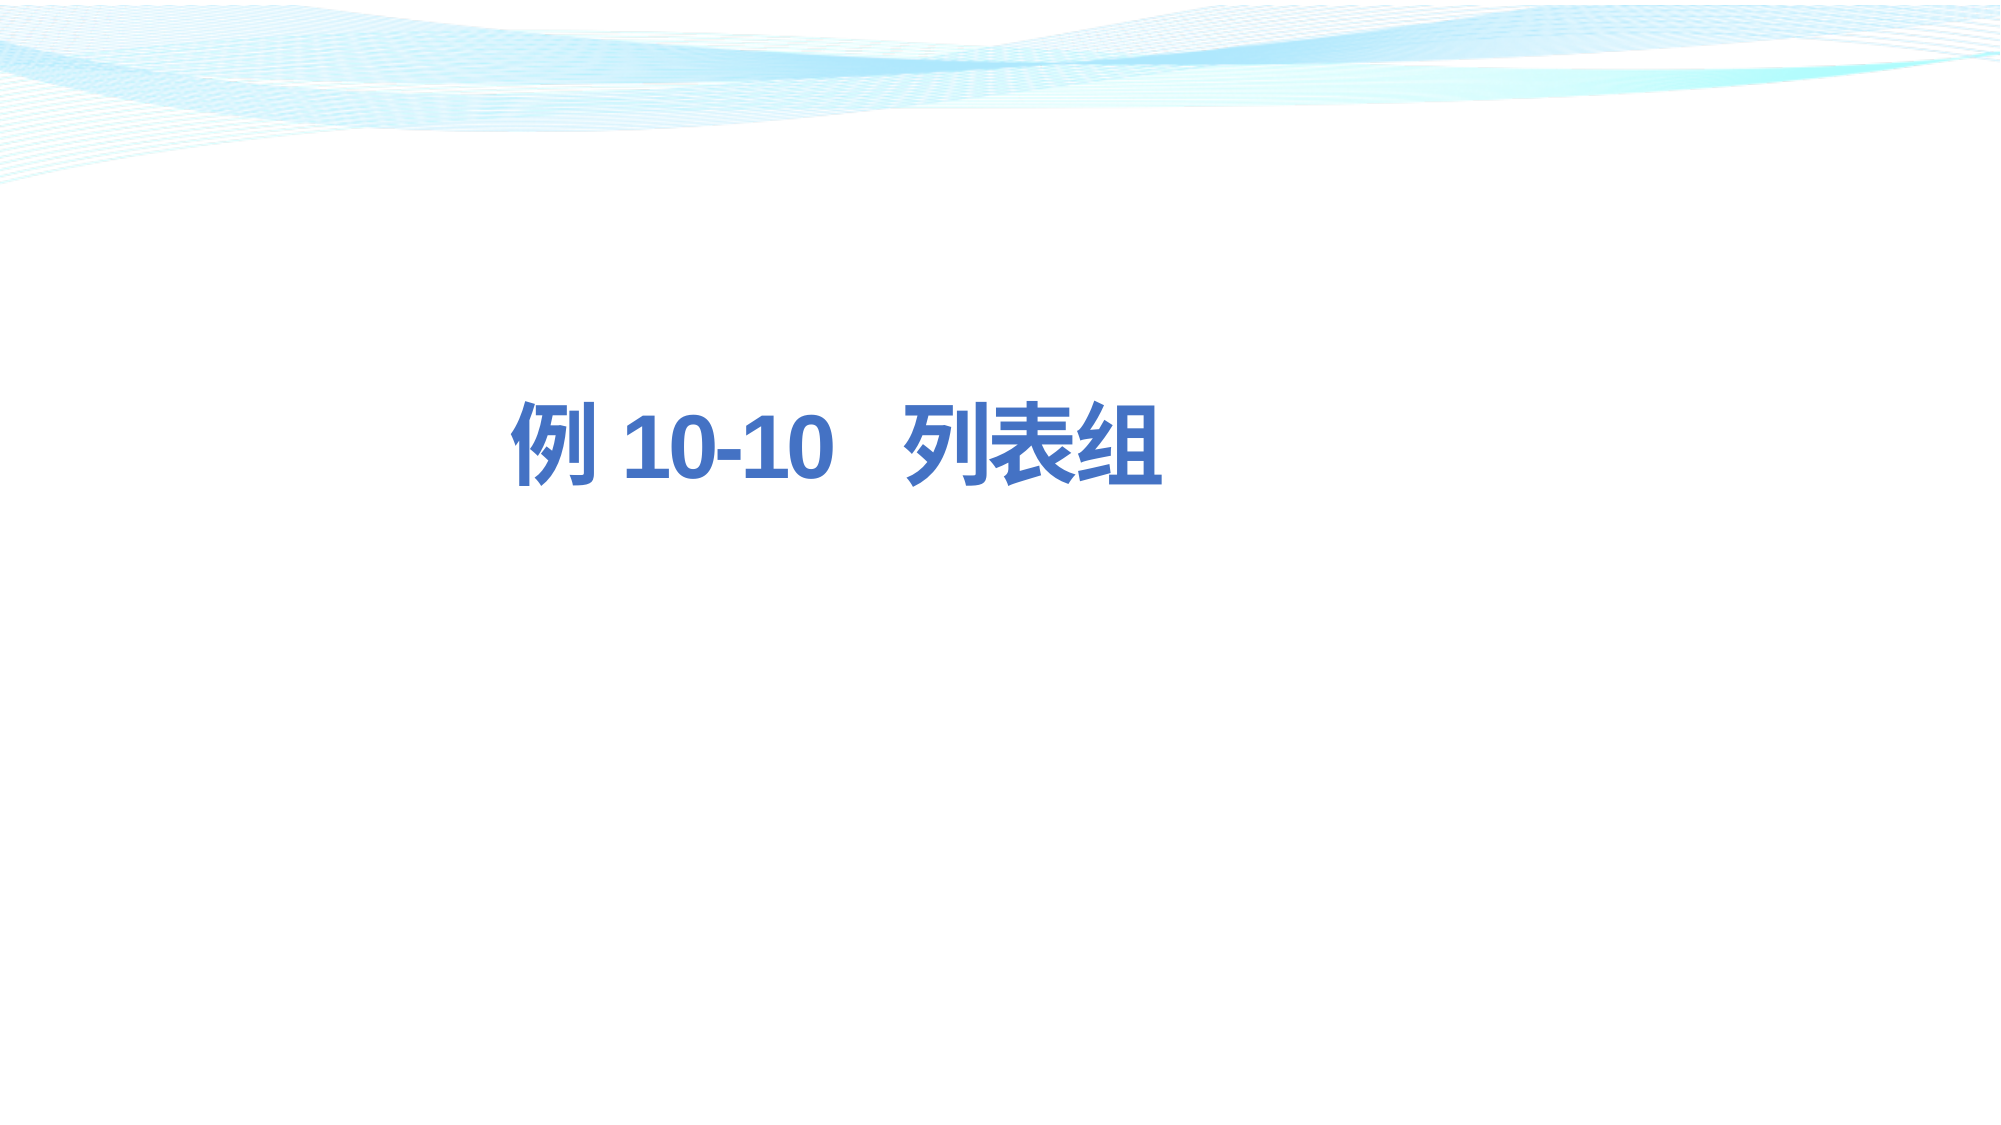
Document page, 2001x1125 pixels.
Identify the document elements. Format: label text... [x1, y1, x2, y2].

title 例10-10 列表组 [494, 379, 1290, 498]
picture [0, 5, 2000, 342]
